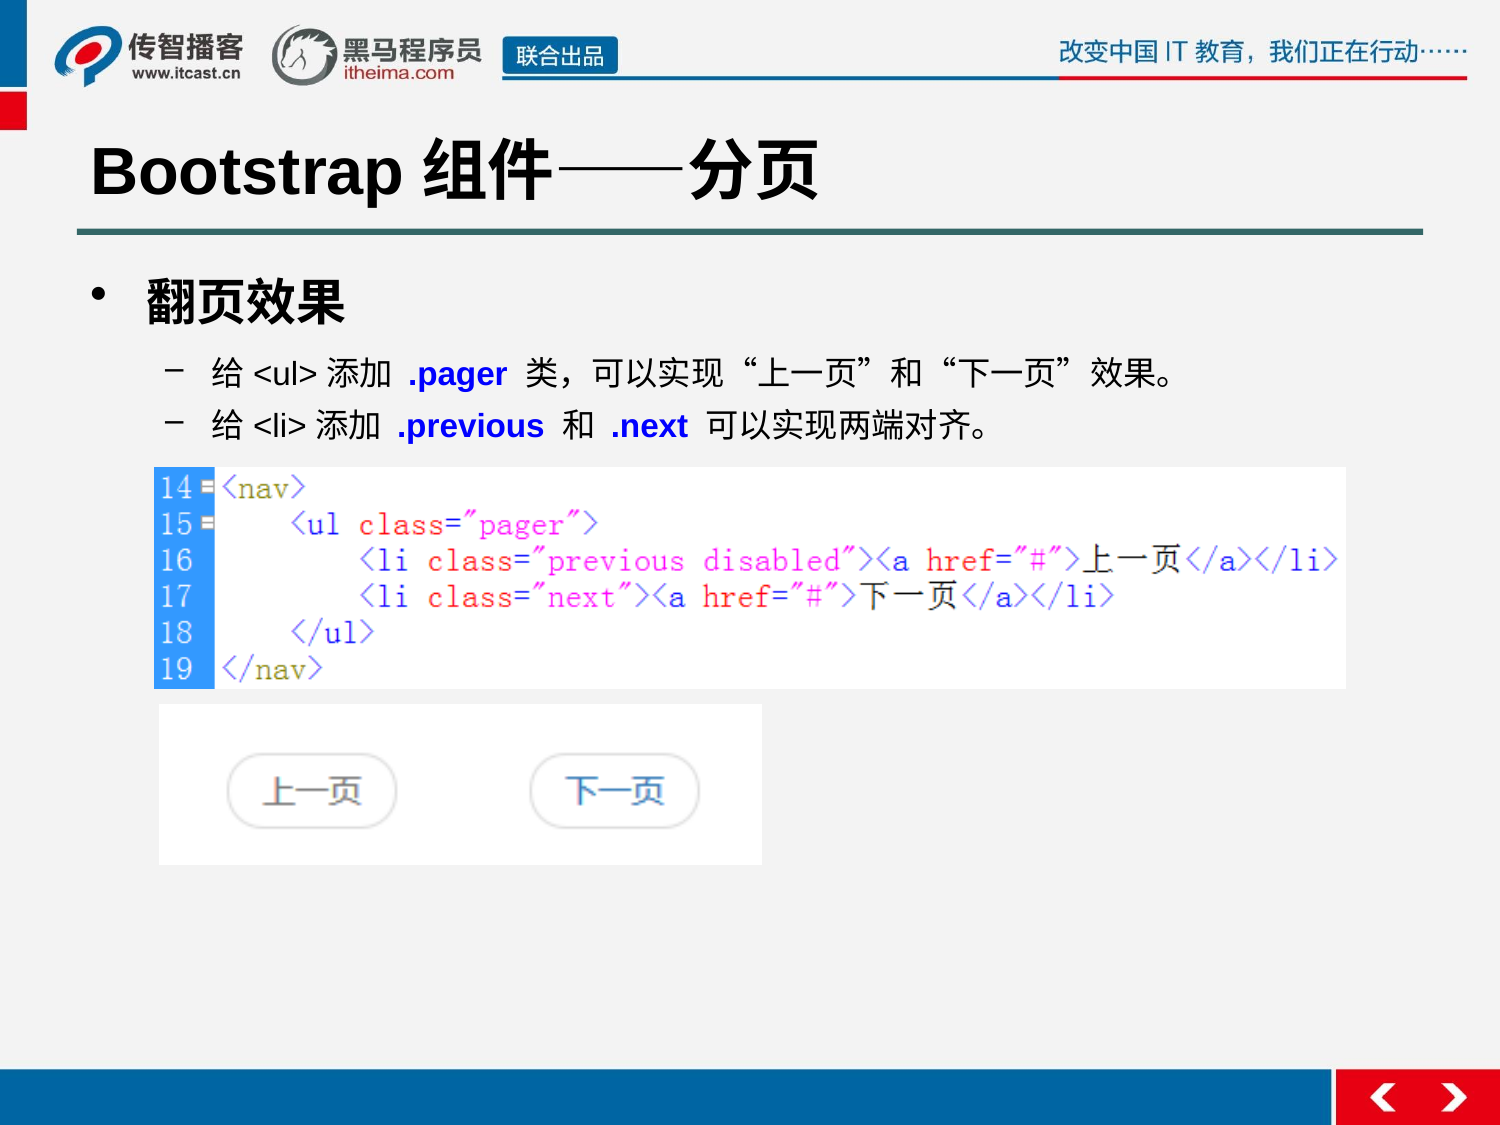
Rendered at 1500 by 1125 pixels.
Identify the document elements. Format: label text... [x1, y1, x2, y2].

title Bootstrap组件——分页 [75, 104, 1425, 232]
list 翻页效果 给<ul>添加 .pager 类，可以实现“上一页”和“下一页”效果。 给<li>添加 .previous 和 .next 可以实现两端对齐。 [75, 262, 1425, 1005]
picture [0, 0, 1500, 1125]
